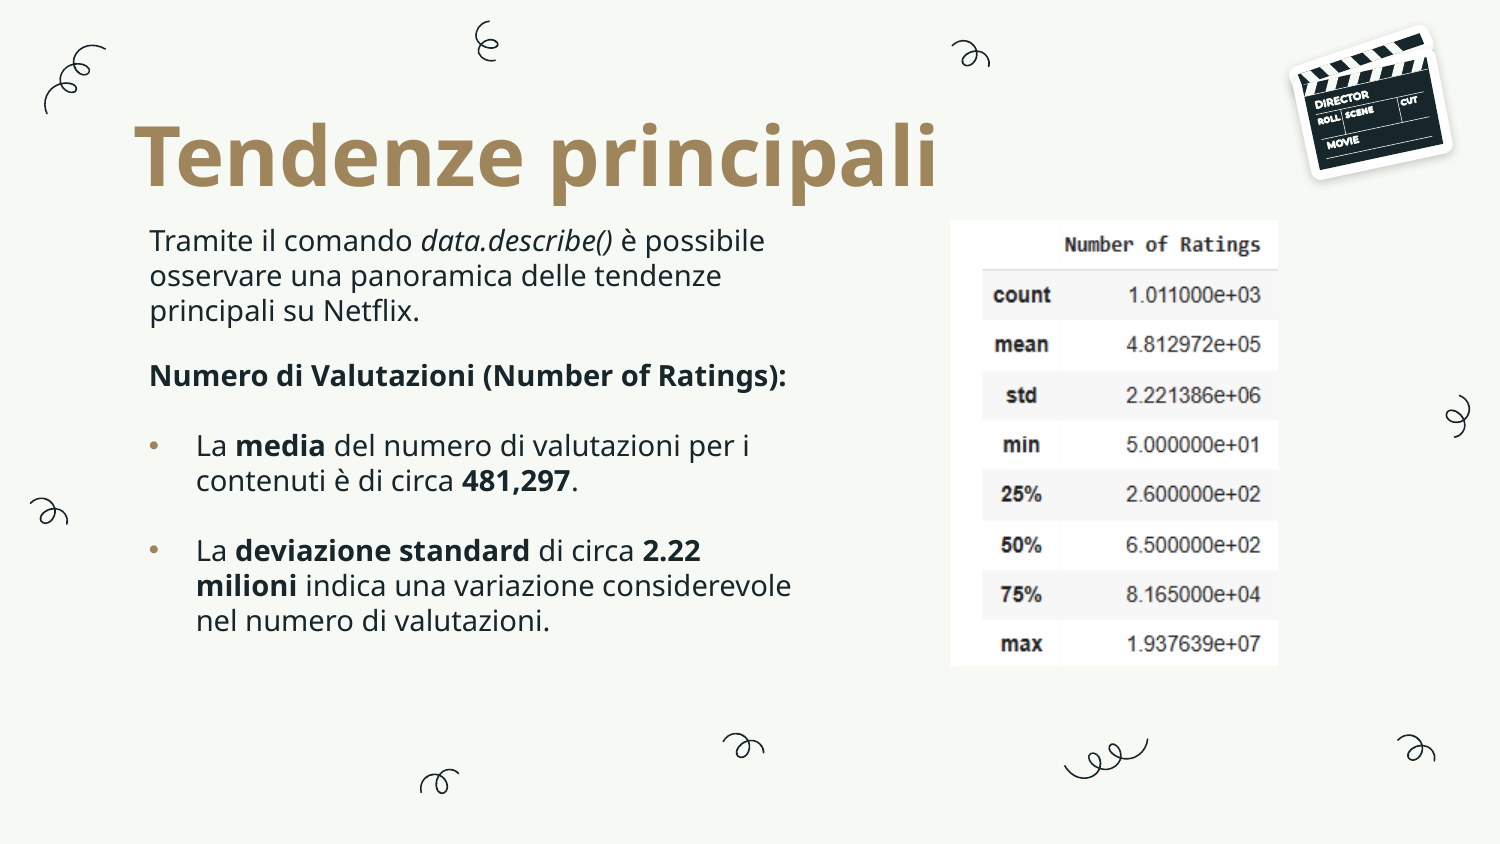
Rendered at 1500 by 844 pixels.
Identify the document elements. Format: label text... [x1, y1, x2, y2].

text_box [949, 220, 1279, 667]
list Tramite il comando data.describe() è possibile osservare una panoramica delle tendenze principali su Netflix. [134, 207, 835, 350]
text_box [1294, 30, 1447, 174]
text_box Numero di Valutazioni (Number of Ratings): La media del numero di valutazioni per i contenuti è di circa 481,297. La deviazione standard di circa 2.22 milioni indica una variazione considerevole nel numero di valutazioni. [134, 349, 814, 680]
title Tendenze principali [118, 72, 1289, 167]
